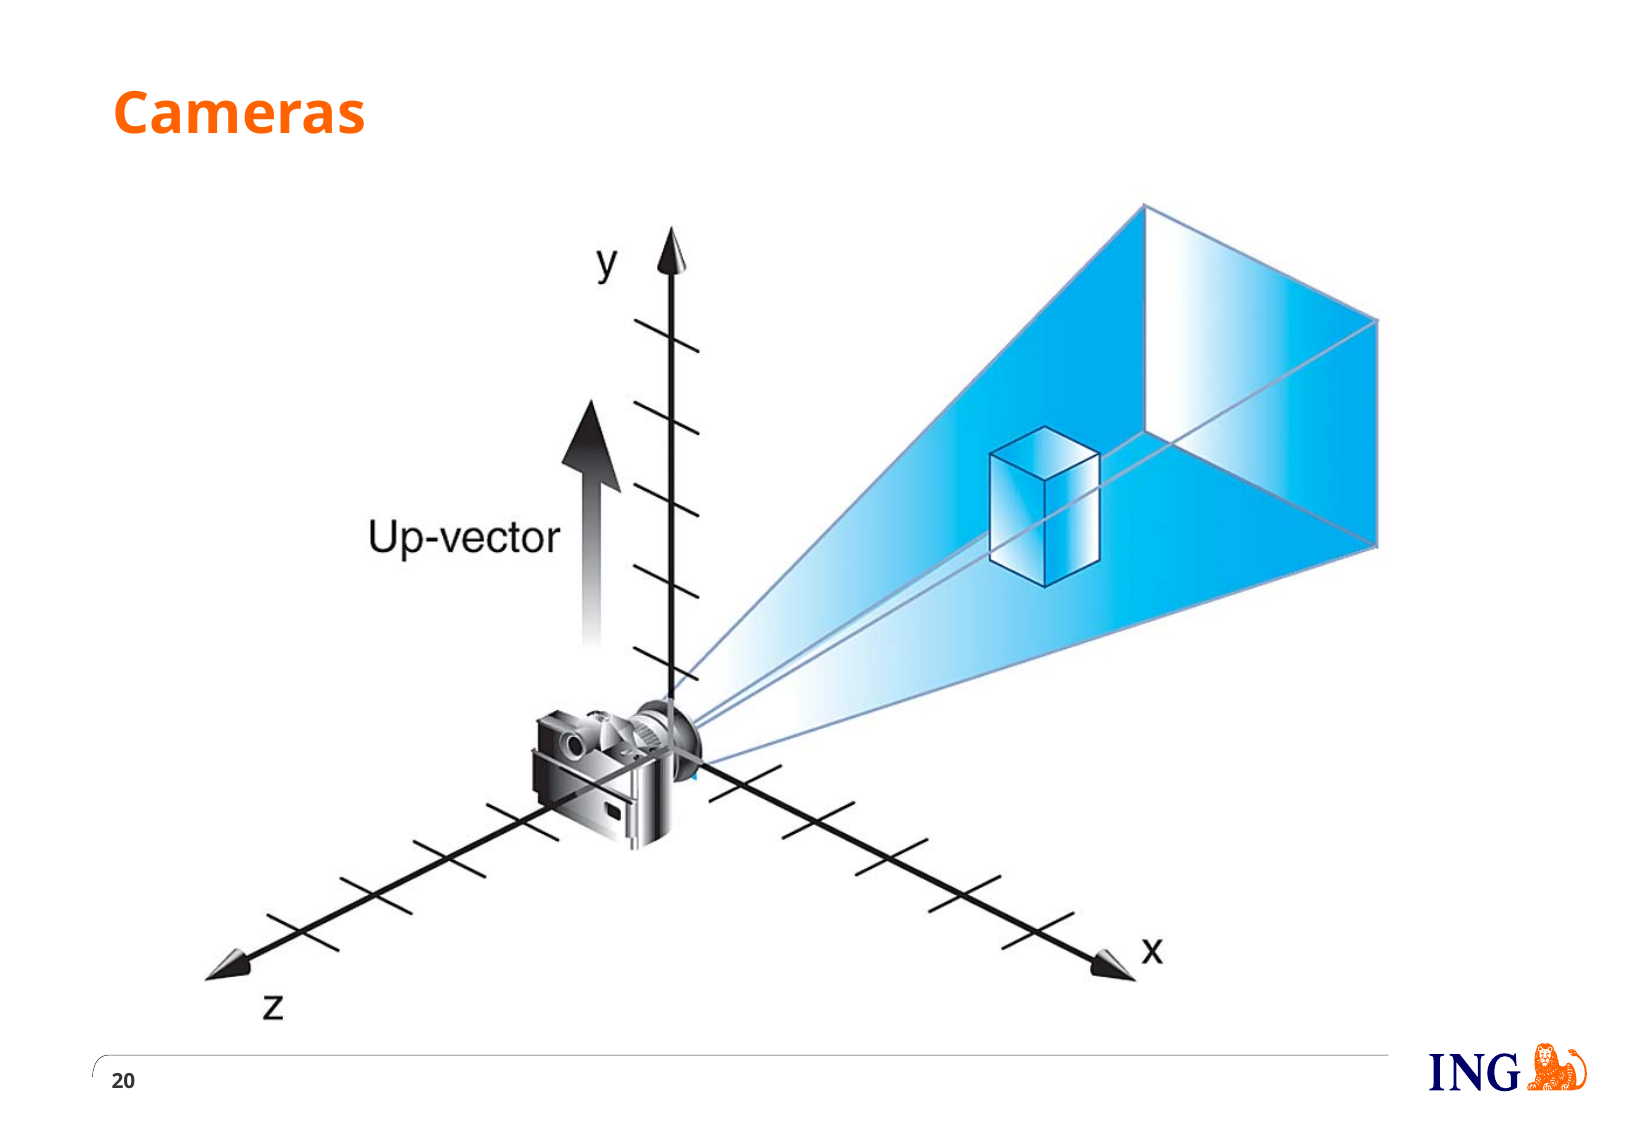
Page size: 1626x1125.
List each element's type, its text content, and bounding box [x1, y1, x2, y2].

slide_number 20 [111, 1066, 178, 1097]
title Cameras [112, 46, 1511, 187]
picture [194, 187, 1392, 1046]
